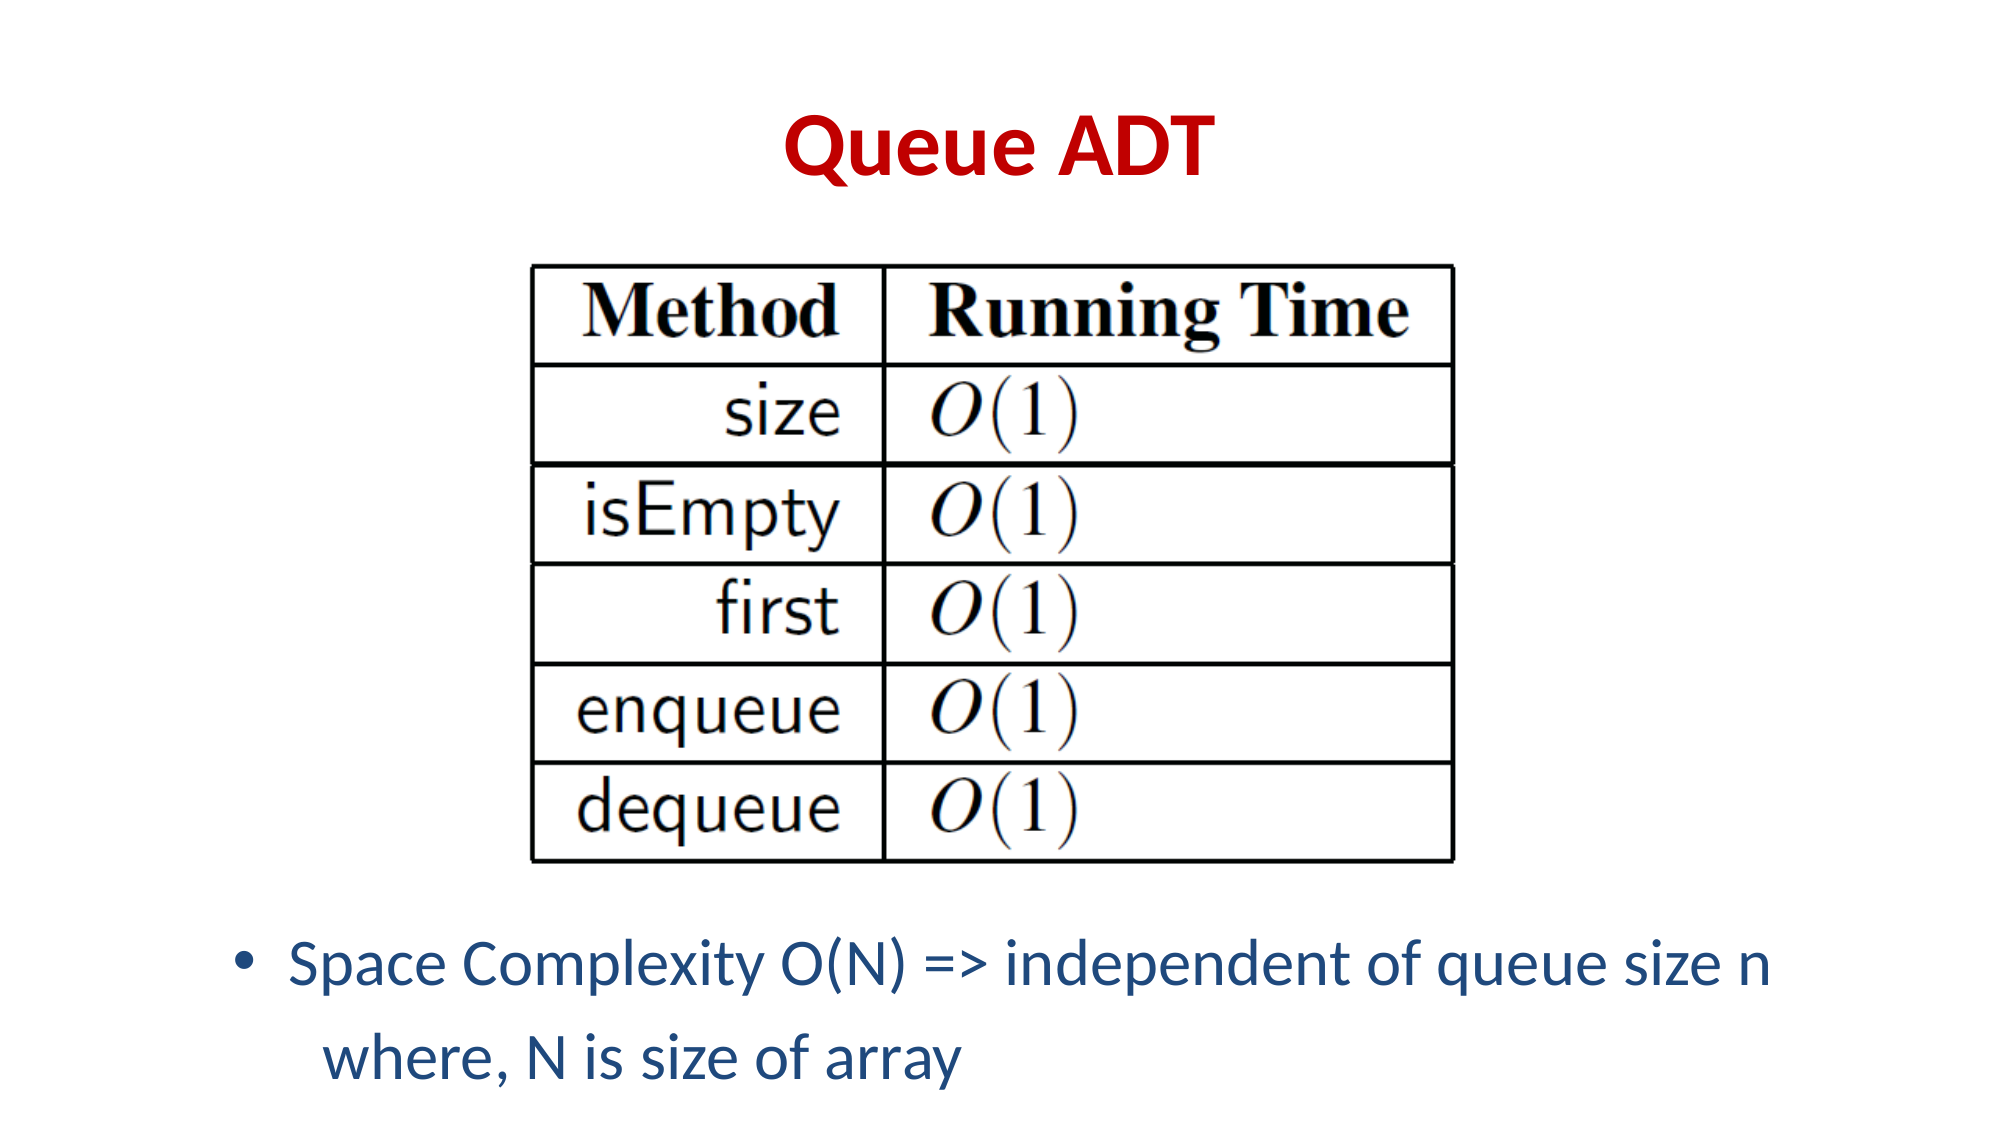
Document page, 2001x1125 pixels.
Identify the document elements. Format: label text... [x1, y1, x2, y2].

title Queue ADT [99, 45, 1900, 233]
list Space Complexity O(N) => independent of queue size n where, N is size of array [217, 911, 1958, 1125]
picture [520, 258, 1480, 867]
